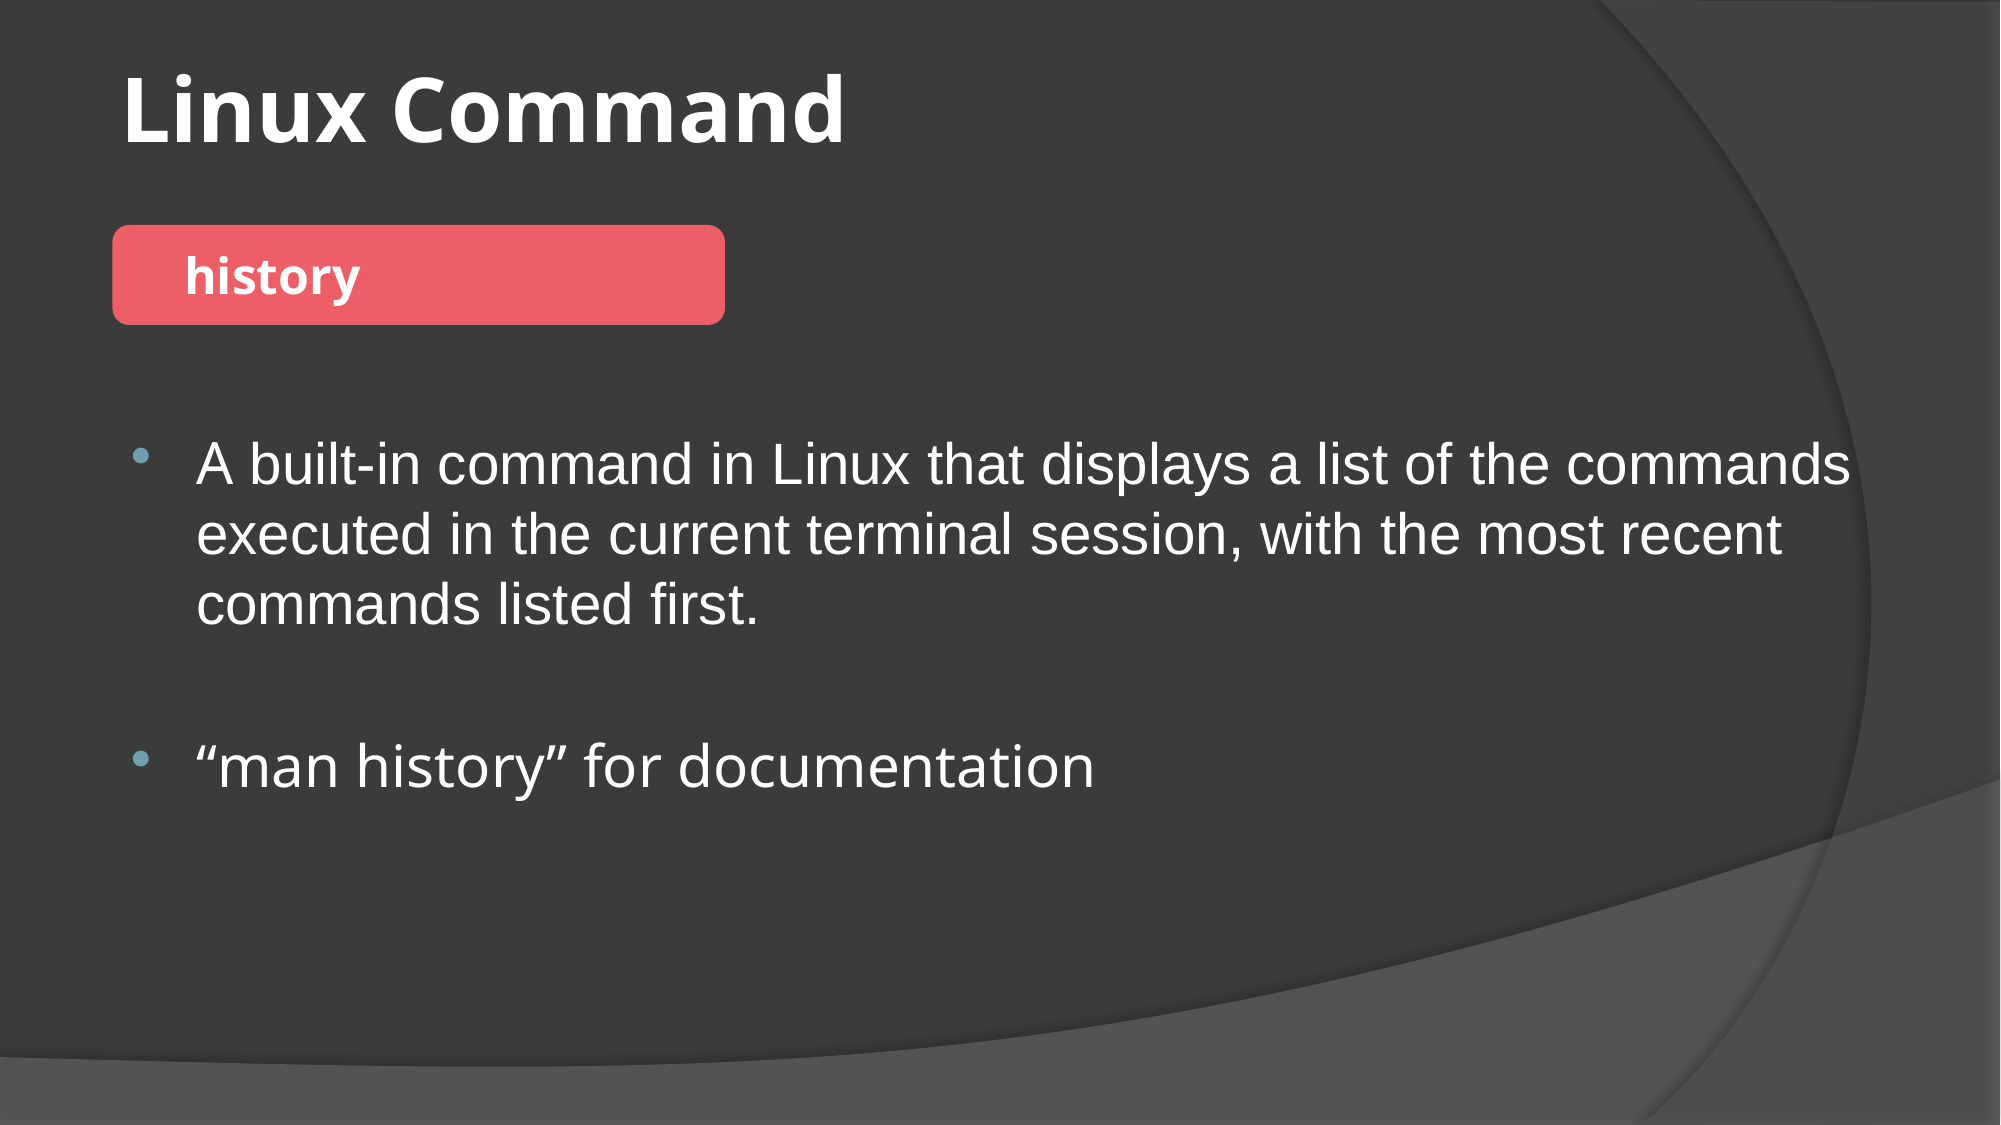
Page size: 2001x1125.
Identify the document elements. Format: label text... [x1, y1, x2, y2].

text_box history [110, 223, 727, 327]
list A built-in command in Linux that displays a list of the commands executed in the current terminal session, with the most recent commands listed first. “man history” for documentation [112, 337, 1900, 1100]
title Linux Command [112, 24, 1550, 188]
